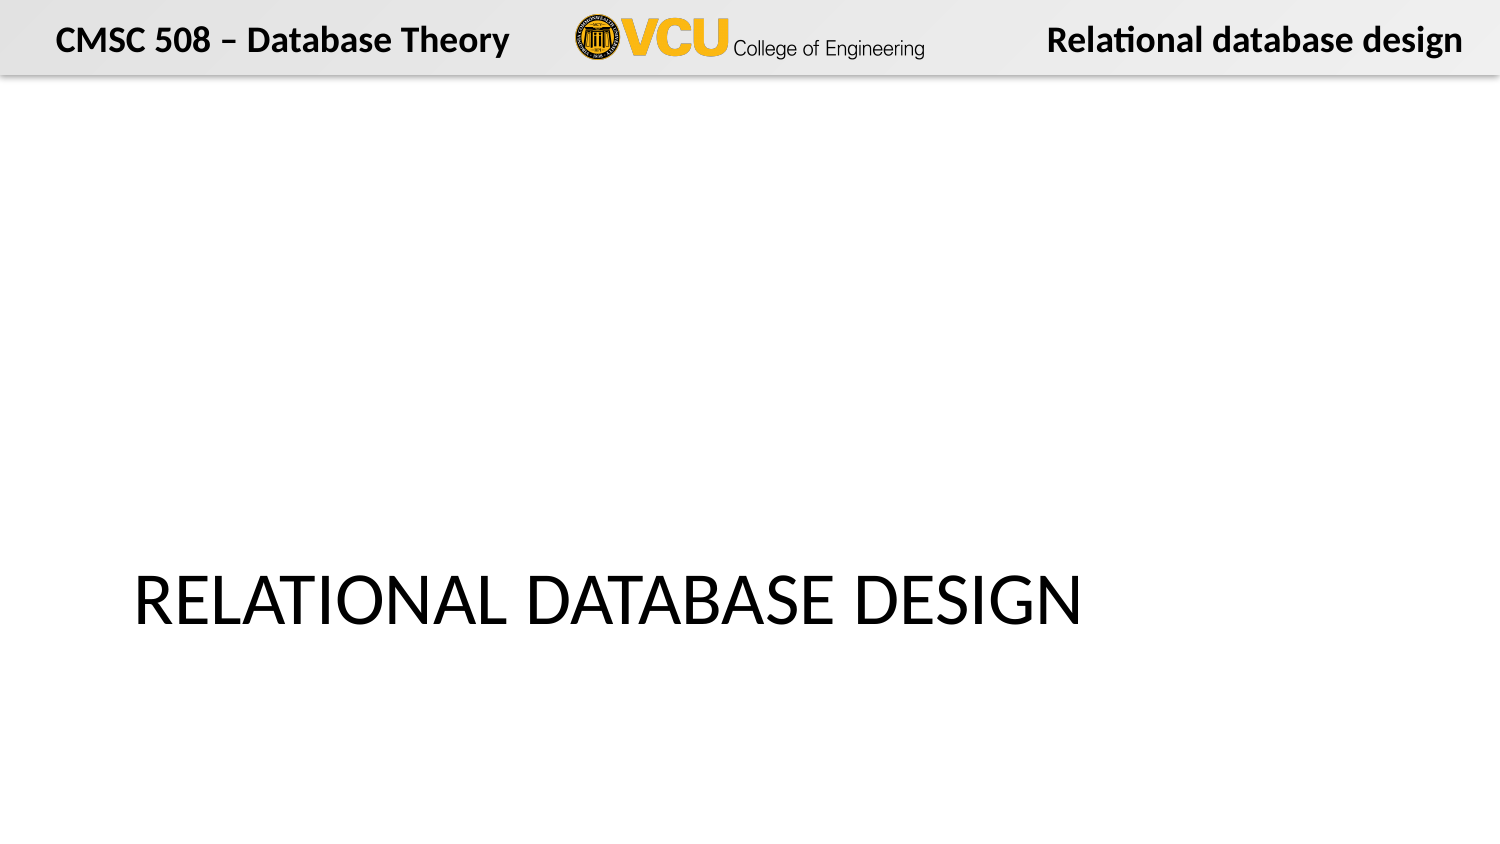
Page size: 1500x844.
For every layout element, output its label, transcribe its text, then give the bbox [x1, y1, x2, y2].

picture [575, 14, 924, 60]
title Relational database design [118, 542, 1394, 710]
